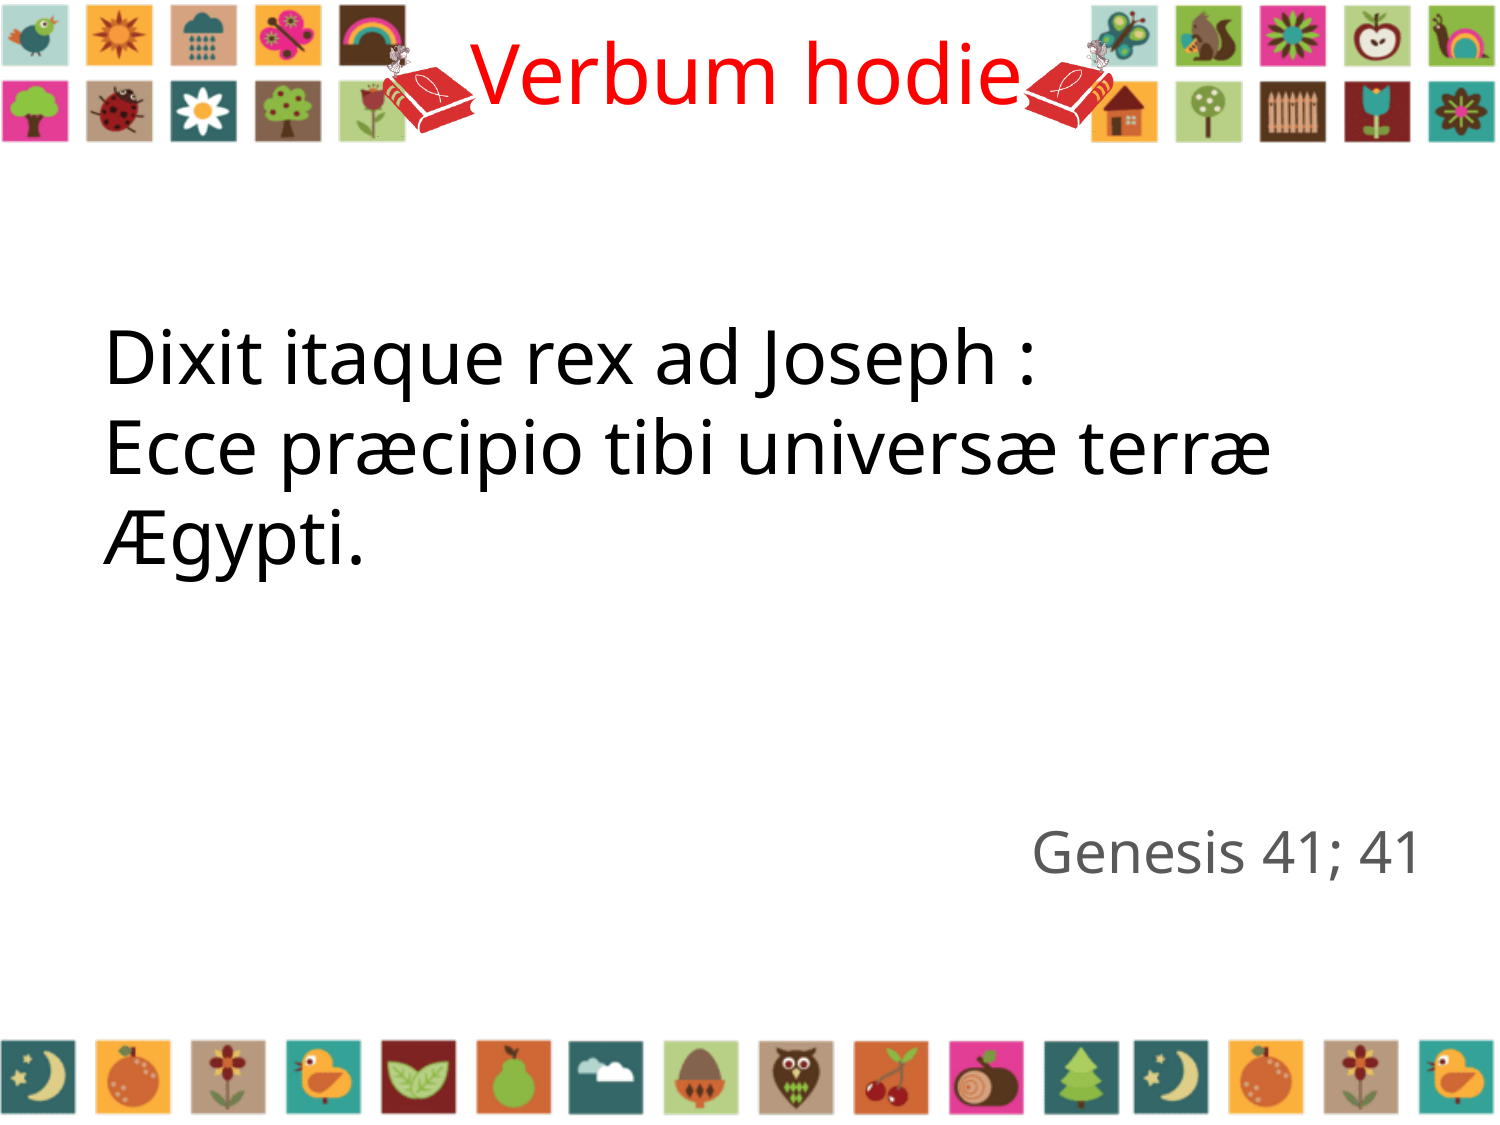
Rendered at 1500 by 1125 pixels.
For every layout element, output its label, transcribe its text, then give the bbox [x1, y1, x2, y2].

picture [992, 3, 1500, 150]
picture [0, 3, 508, 150]
text_box Genesis 41; 41 [808, 807, 1441, 893]
text_box Dixit itaque rex ad Joseph : Ecce præcipio tibi universæ terræ Ægypti. [88, 302, 1436, 678]
text_box Verbum hodie [425, 13, 1078, 129]
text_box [0, 1028, 1500, 1118]
